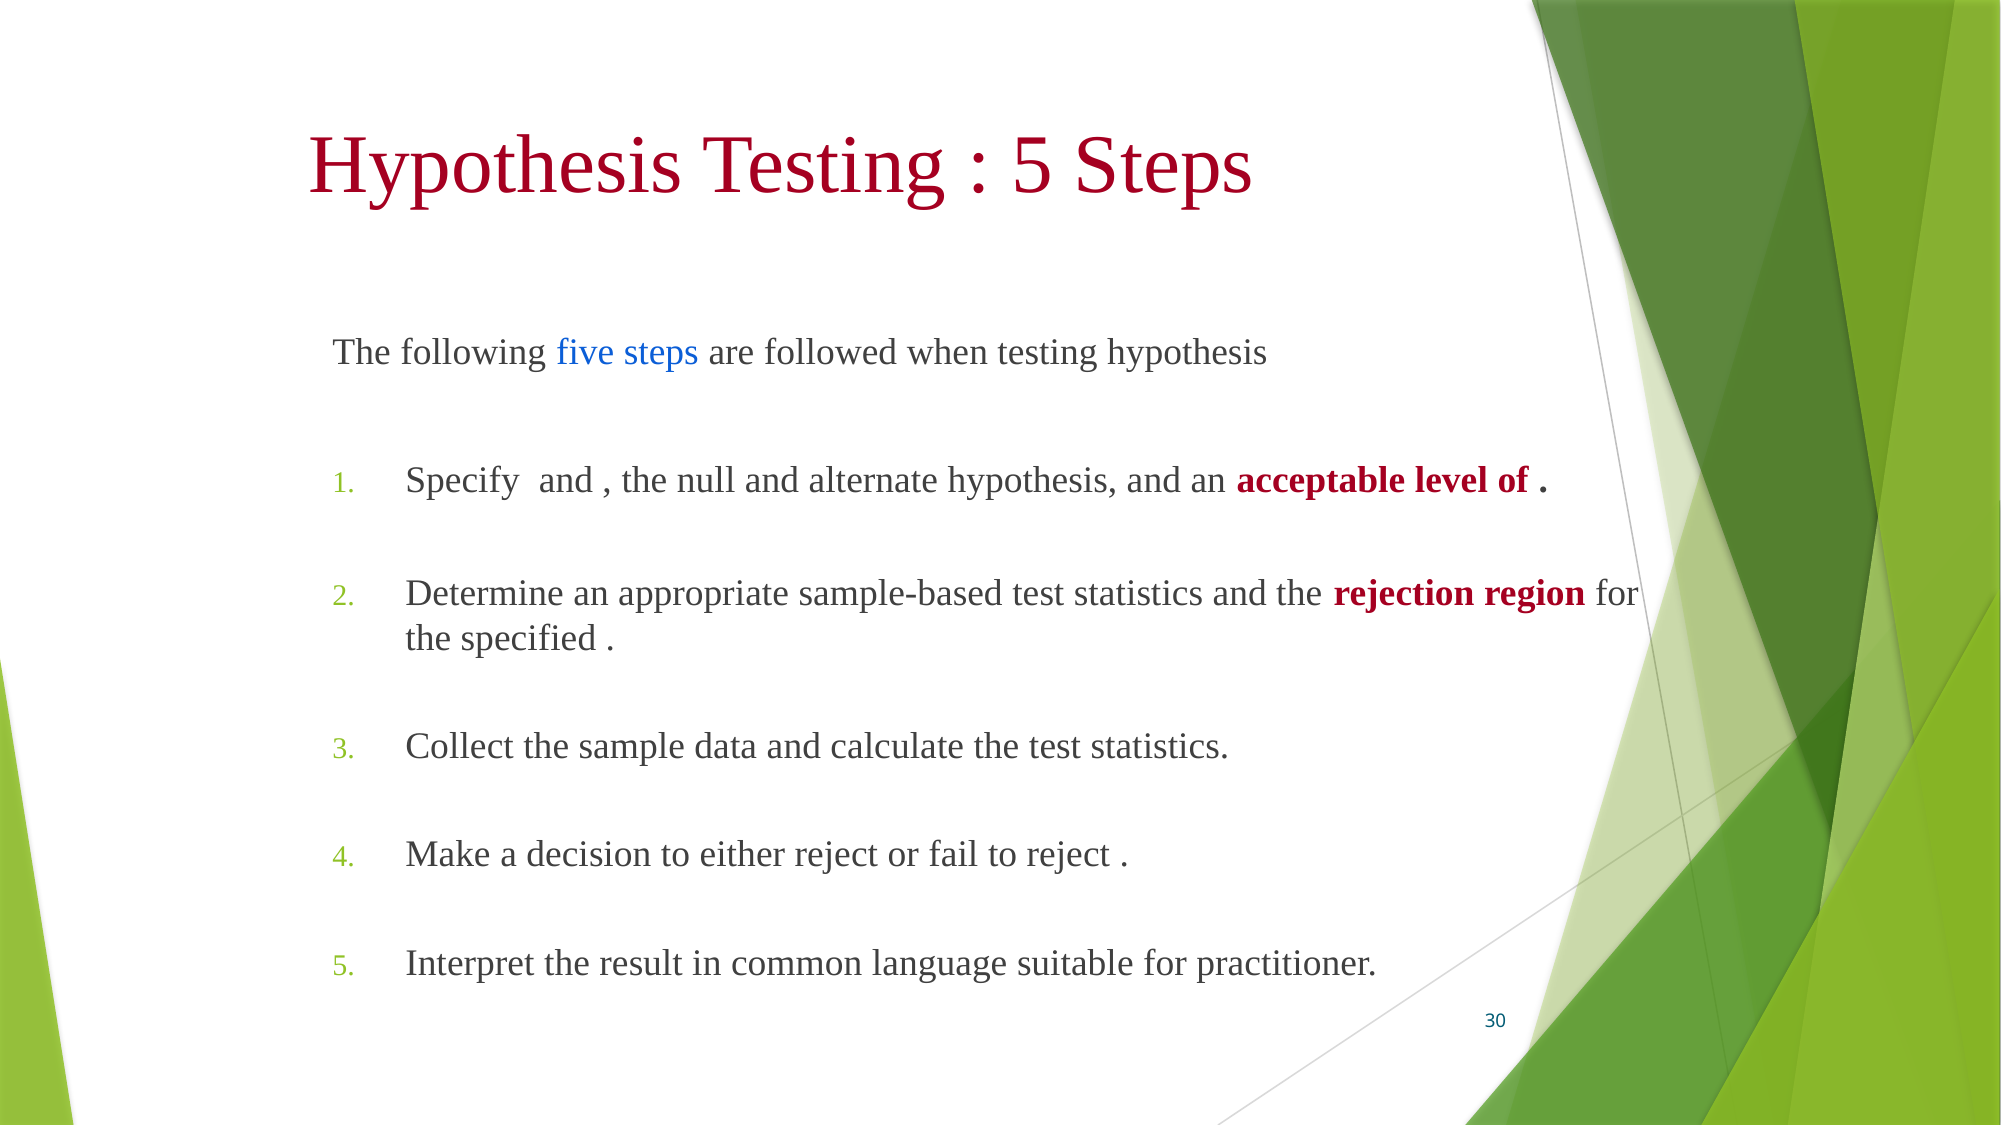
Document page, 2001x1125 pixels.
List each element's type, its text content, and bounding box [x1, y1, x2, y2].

title Hypothesis Testing : 5 Steps [293, 101, 1676, 233]
slide_number 30 [1409, 991, 1522, 1051]
